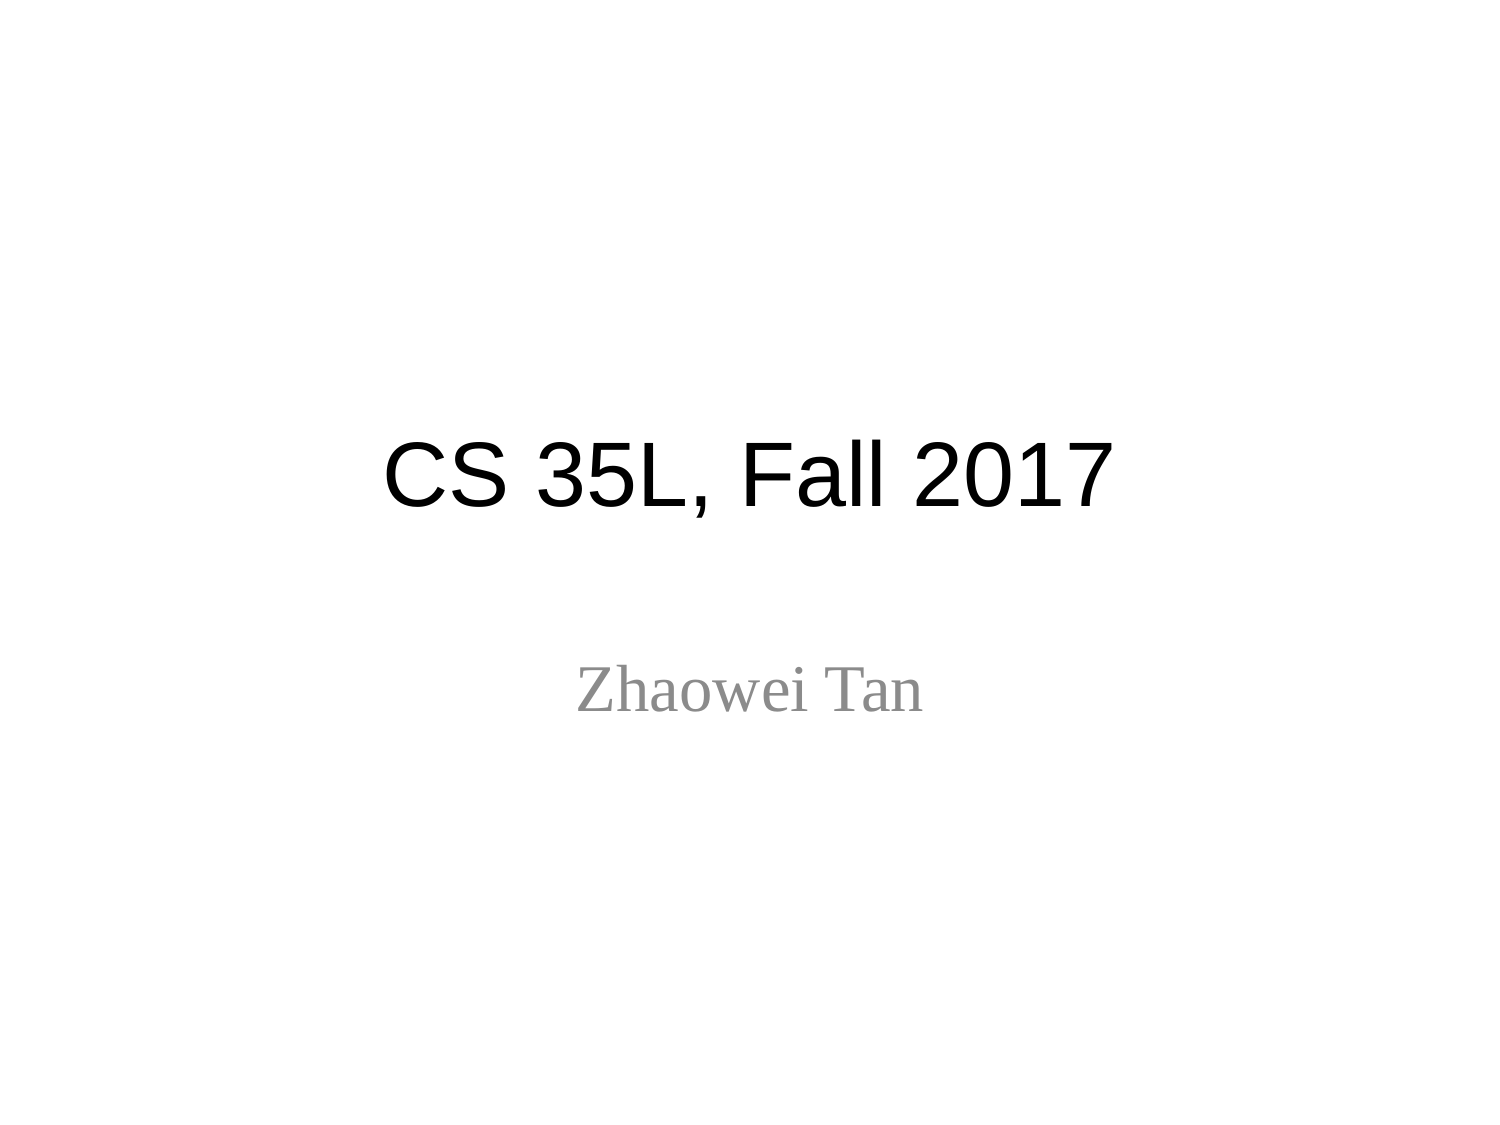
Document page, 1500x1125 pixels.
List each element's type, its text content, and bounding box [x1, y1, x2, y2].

subtitle Zhaowei Tan [225, 637, 1275, 925]
title CS 35L, Fall 2017 [112, 349, 1388, 591]
